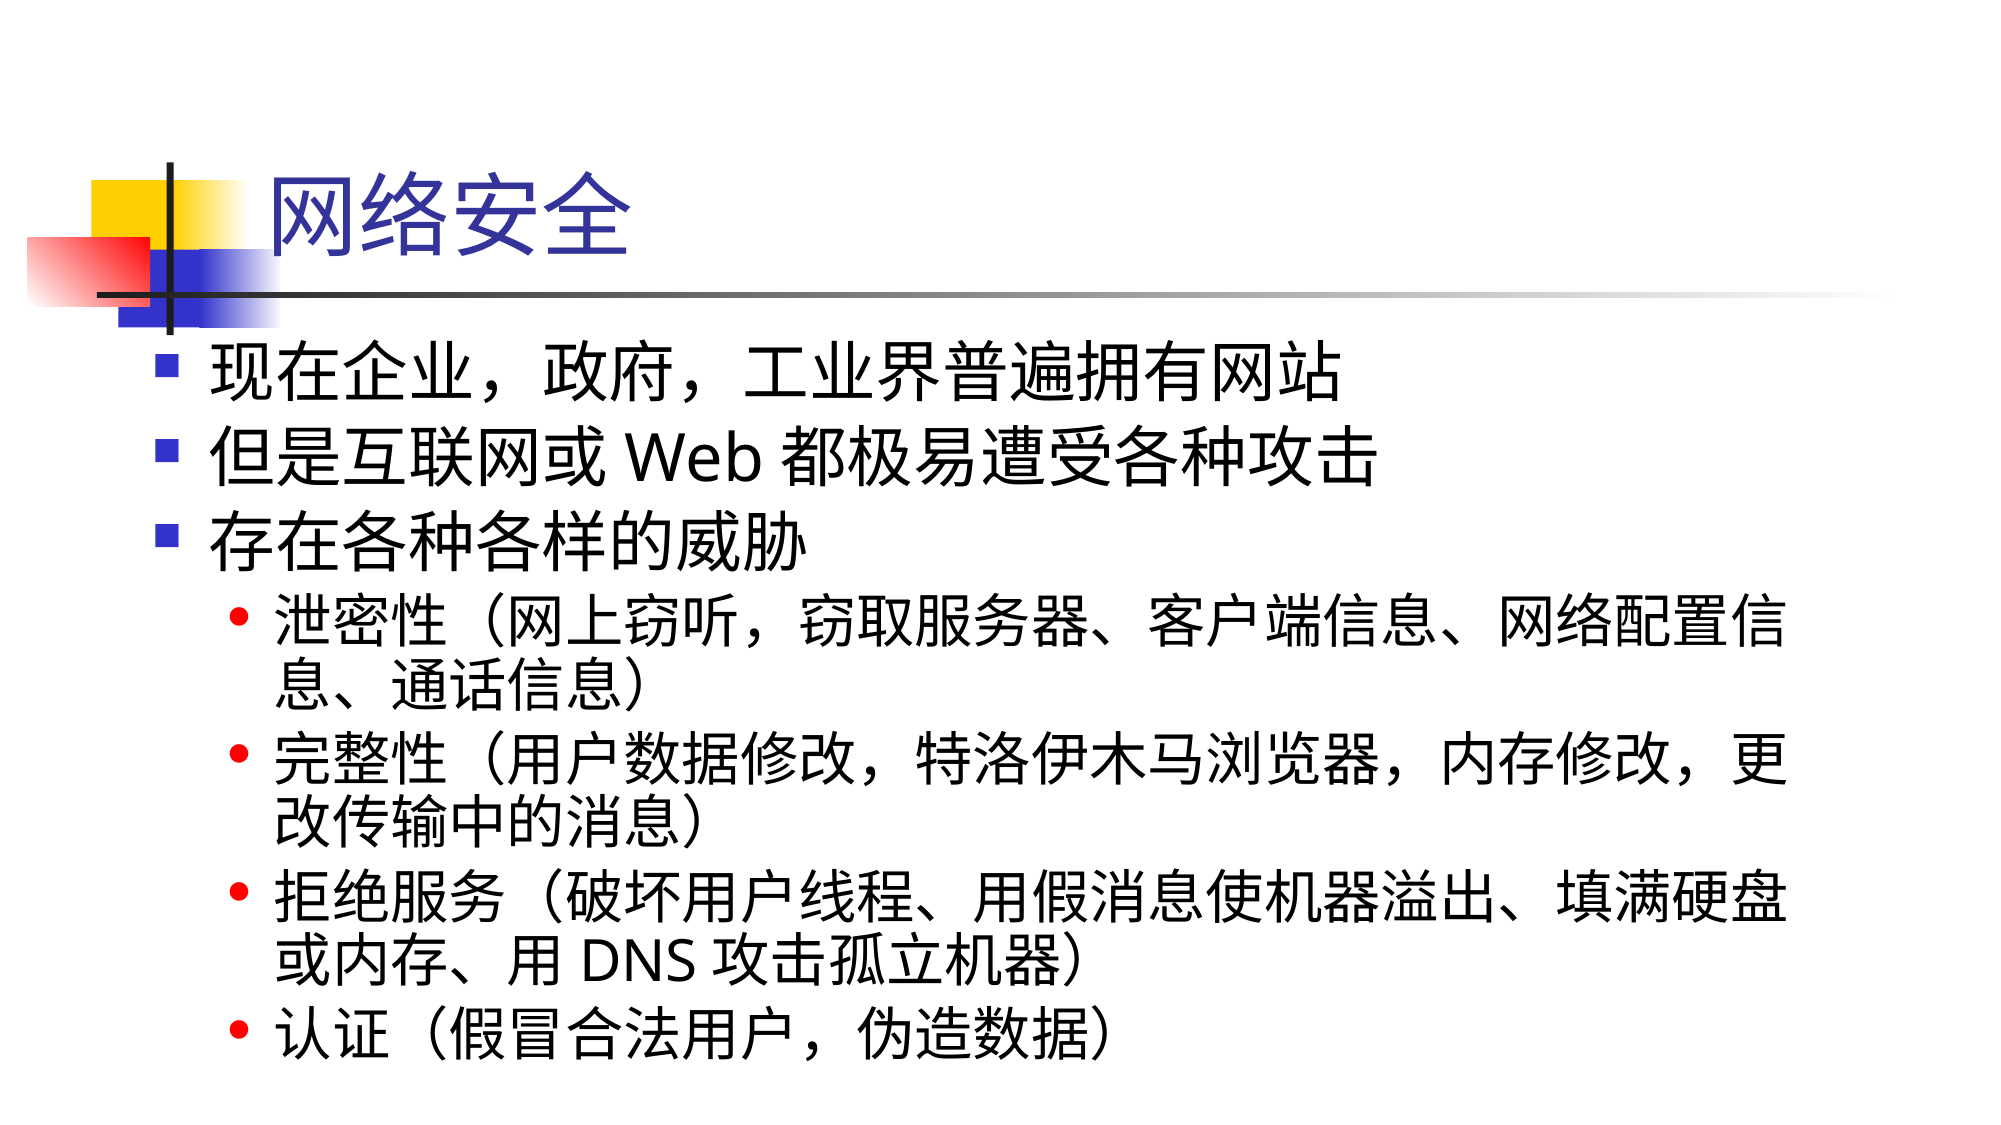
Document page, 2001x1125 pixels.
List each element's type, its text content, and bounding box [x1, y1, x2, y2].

list 现在企业，政府，工业界普遍拥有网站 但是互联网或Web都极易遭受各种攻击 存在各种各样的威胁 泄密性（网上窃听，窃取服务器、客户端信息、网络配置信息、通话信息） 完整性（用户数据修改，特洛伊木马浏览器，内存修改，更改传输中的消息） 拒绝服务（破坏用户线程、用假消息使机器溢出、填满硬盘或内存、用DNS攻击孤立机器） 认证（假冒合法用户，伪造数据） [137, 331, 1838, 1006]
title 网络安全 [251, 35, 1957, 275]
